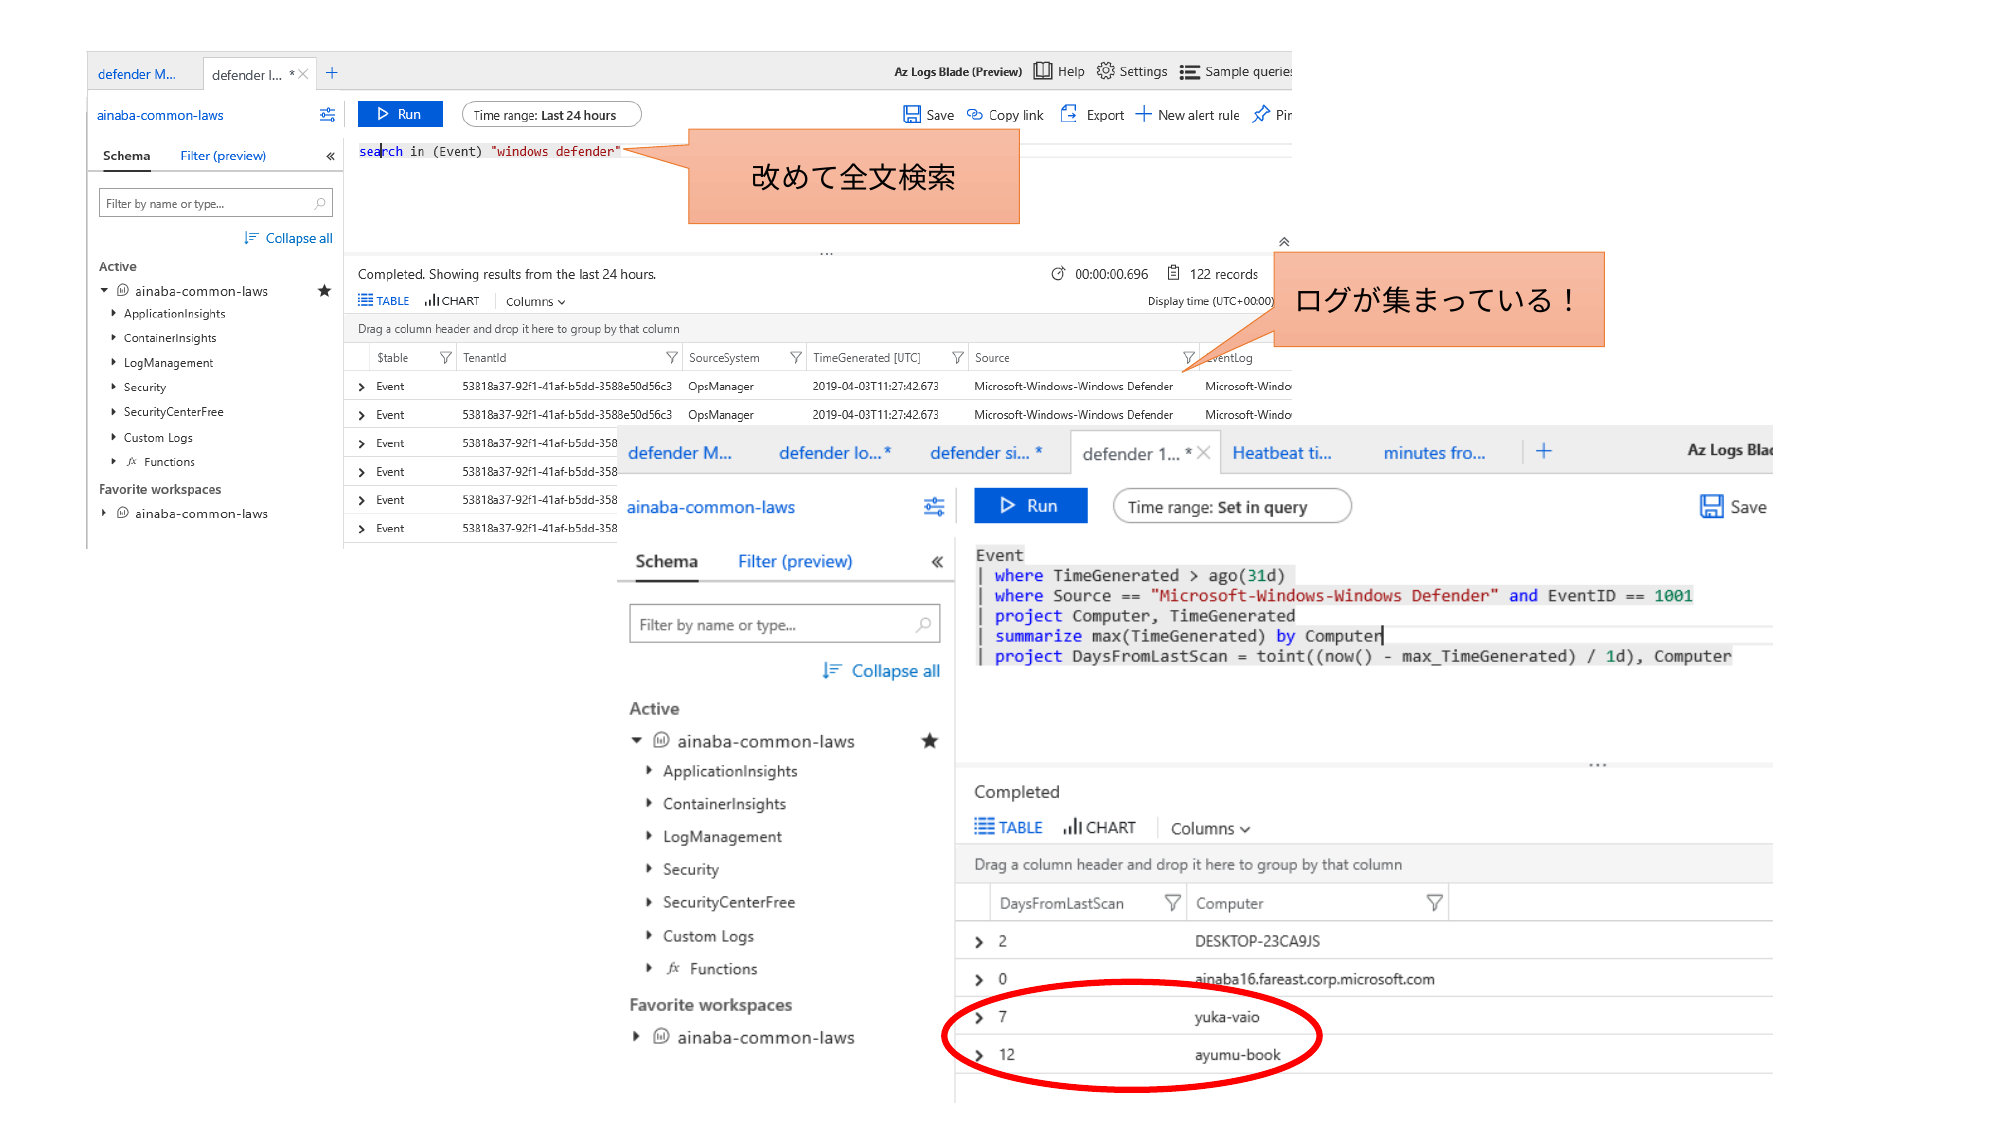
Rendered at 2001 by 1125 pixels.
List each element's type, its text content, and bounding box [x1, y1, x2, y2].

picture [86, 50, 1773, 1103]
text_box ログが集まっている！ [1292, 251, 1605, 348]
